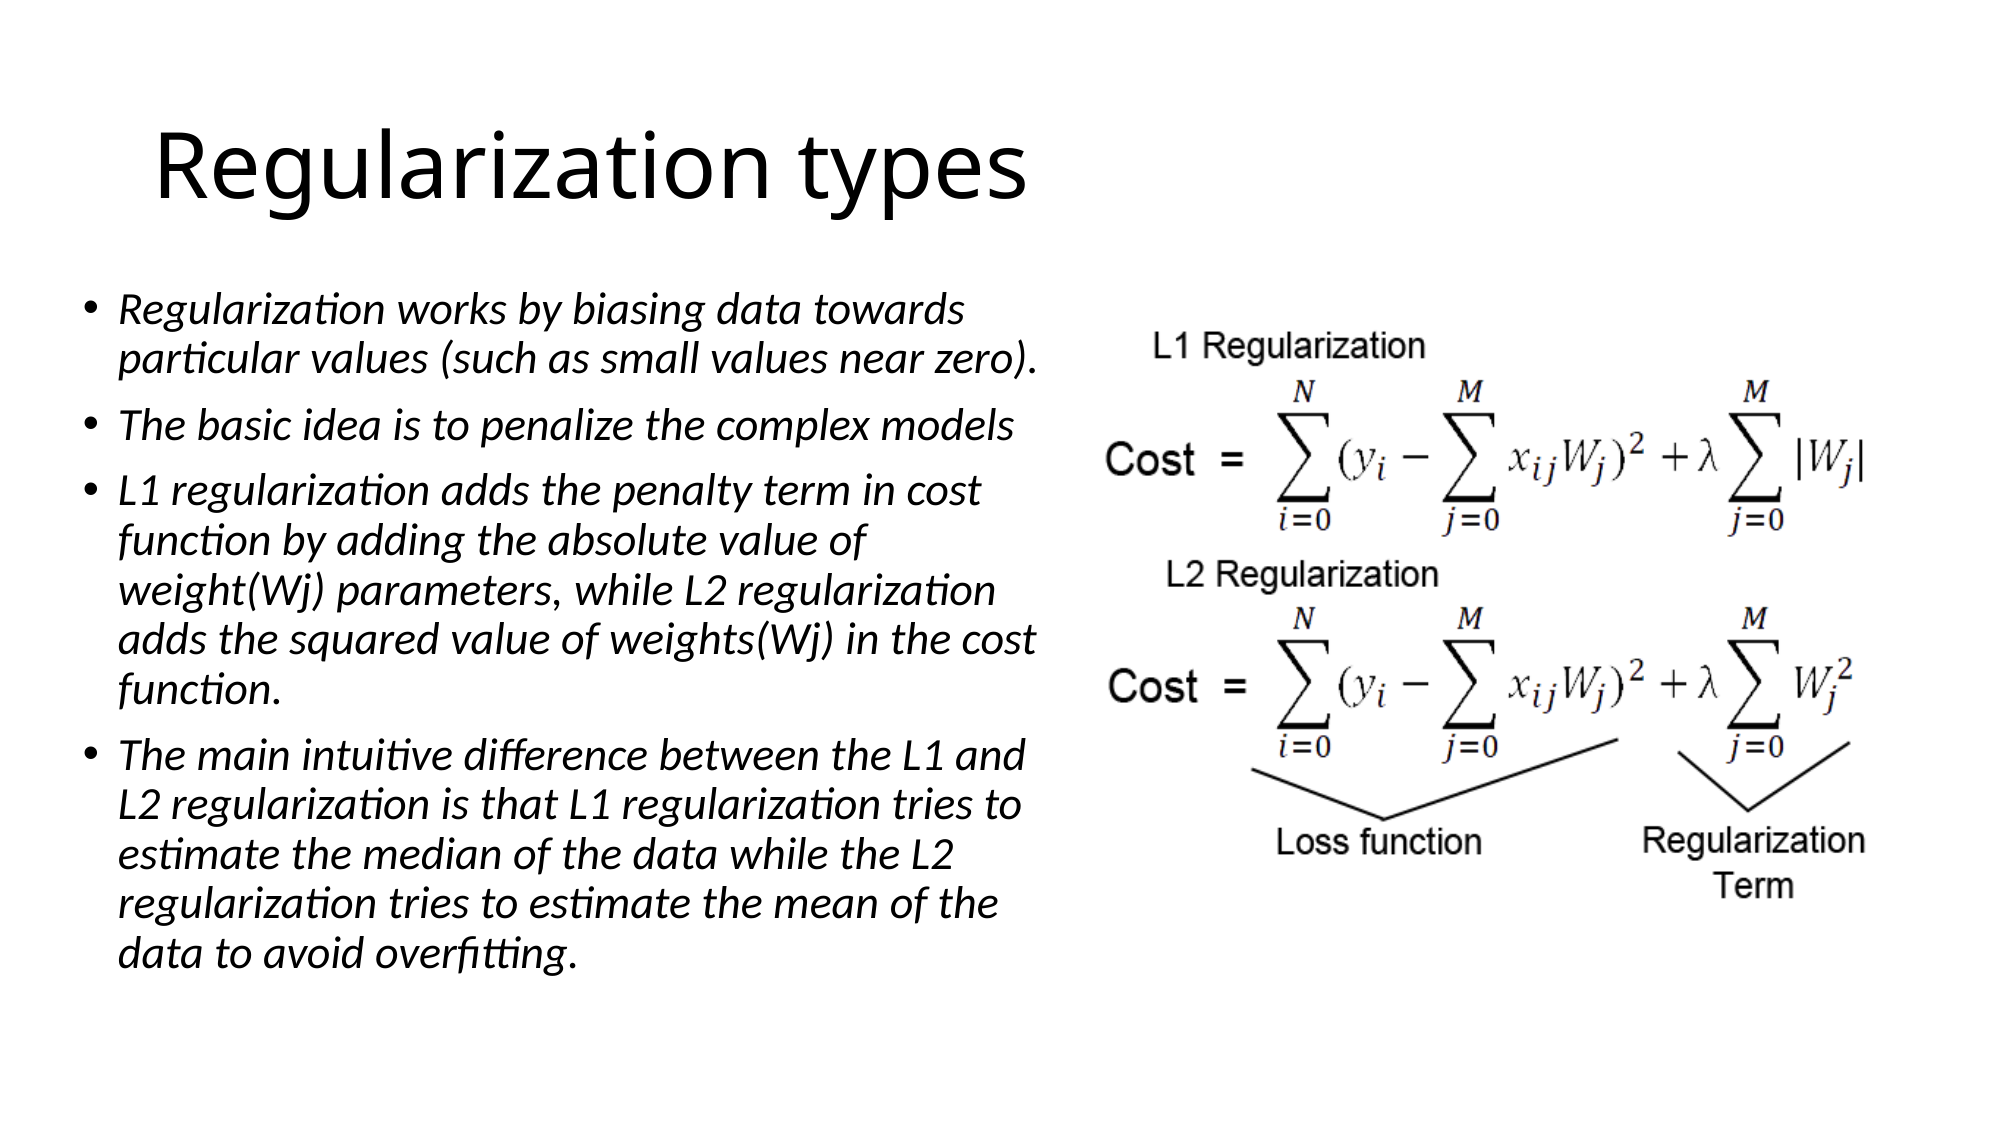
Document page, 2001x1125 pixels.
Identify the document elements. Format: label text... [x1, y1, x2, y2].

picture [1059, 299, 1946, 936]
list Regularization works by biasing data towards particular values (such as small values near zero). The basic idea is to penalize the complex models L1 regularization adds the penalty term in cost function by adding the absolute value of weight(Wj) parameters, while L2 regularization adds the squared value of weights(Wj) in the cost function. The main intuitive difference between the L1 and L2 regularization is that L1 regularization tries to estimate the median of the data while the L2 regularization tries to estimate the mean of the data to avoid overfitting. [67, 277, 1060, 1004]
title Regularization types [137, 59, 1863, 278]
